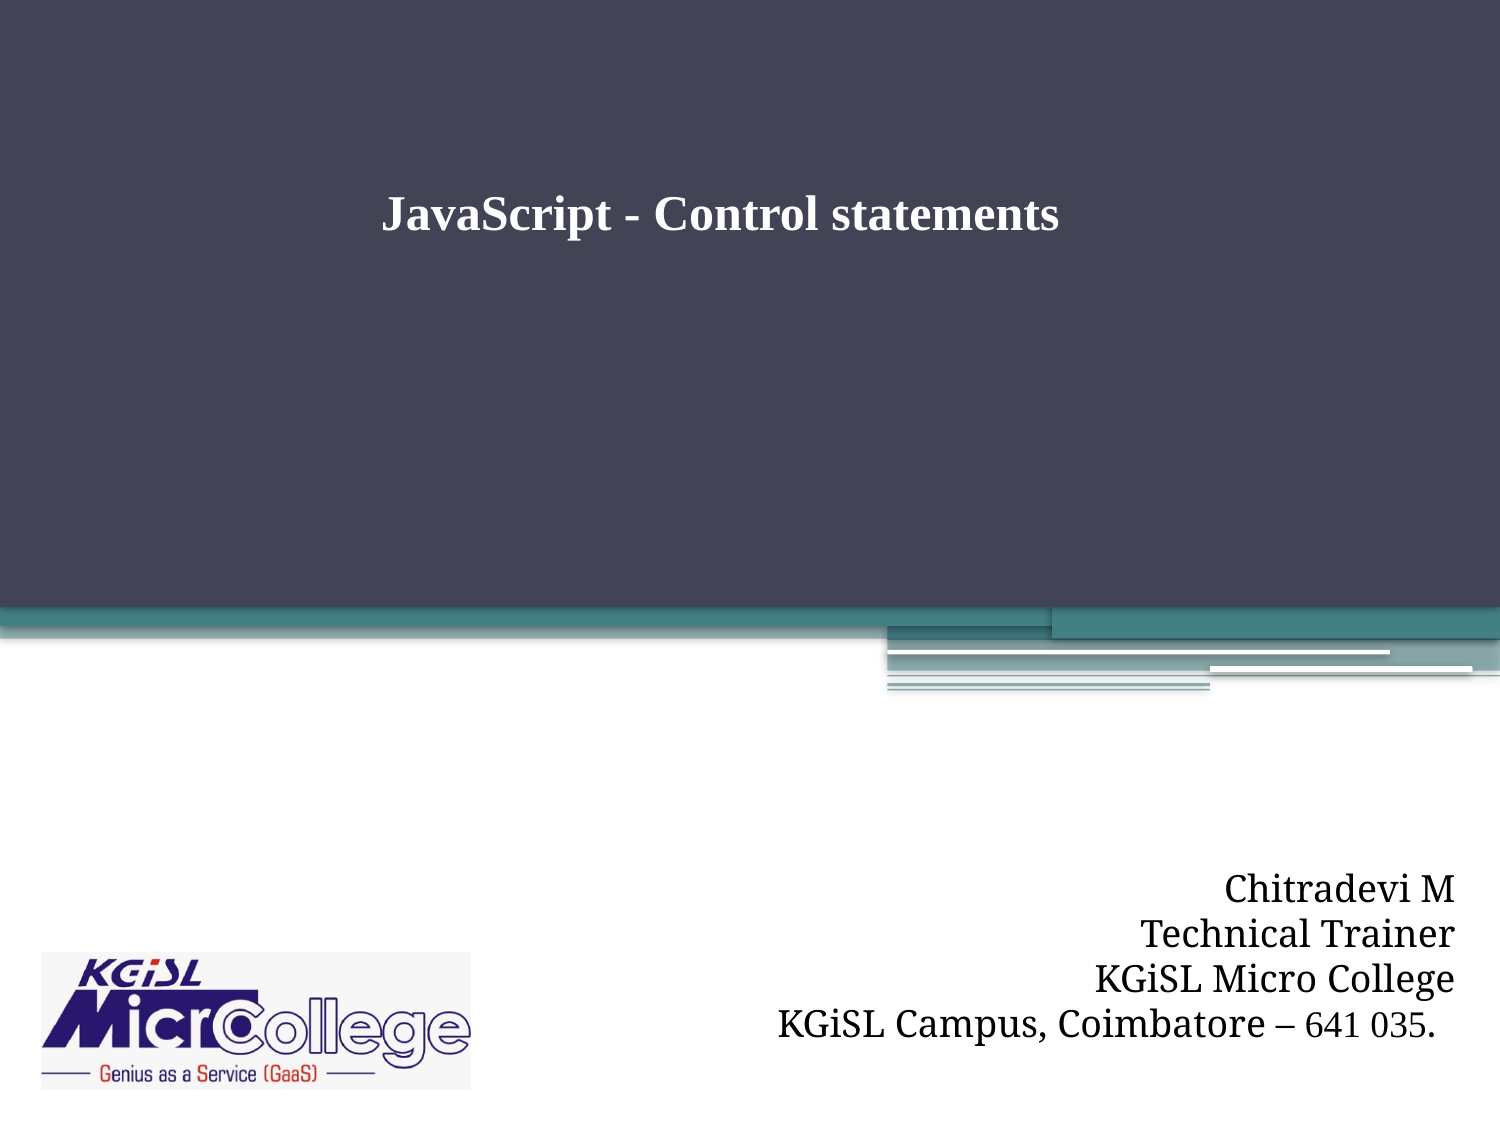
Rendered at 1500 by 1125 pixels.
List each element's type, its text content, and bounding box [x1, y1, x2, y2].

picture [40, 951, 471, 1090]
text_box JavaScript - Control statements [123, 172, 1317, 248]
text_box Chitradevi M Technical Trainer KGiSL Micro College KGiSL Campus, Coimbatore – 641 035. [761, 857, 1471, 1053]
